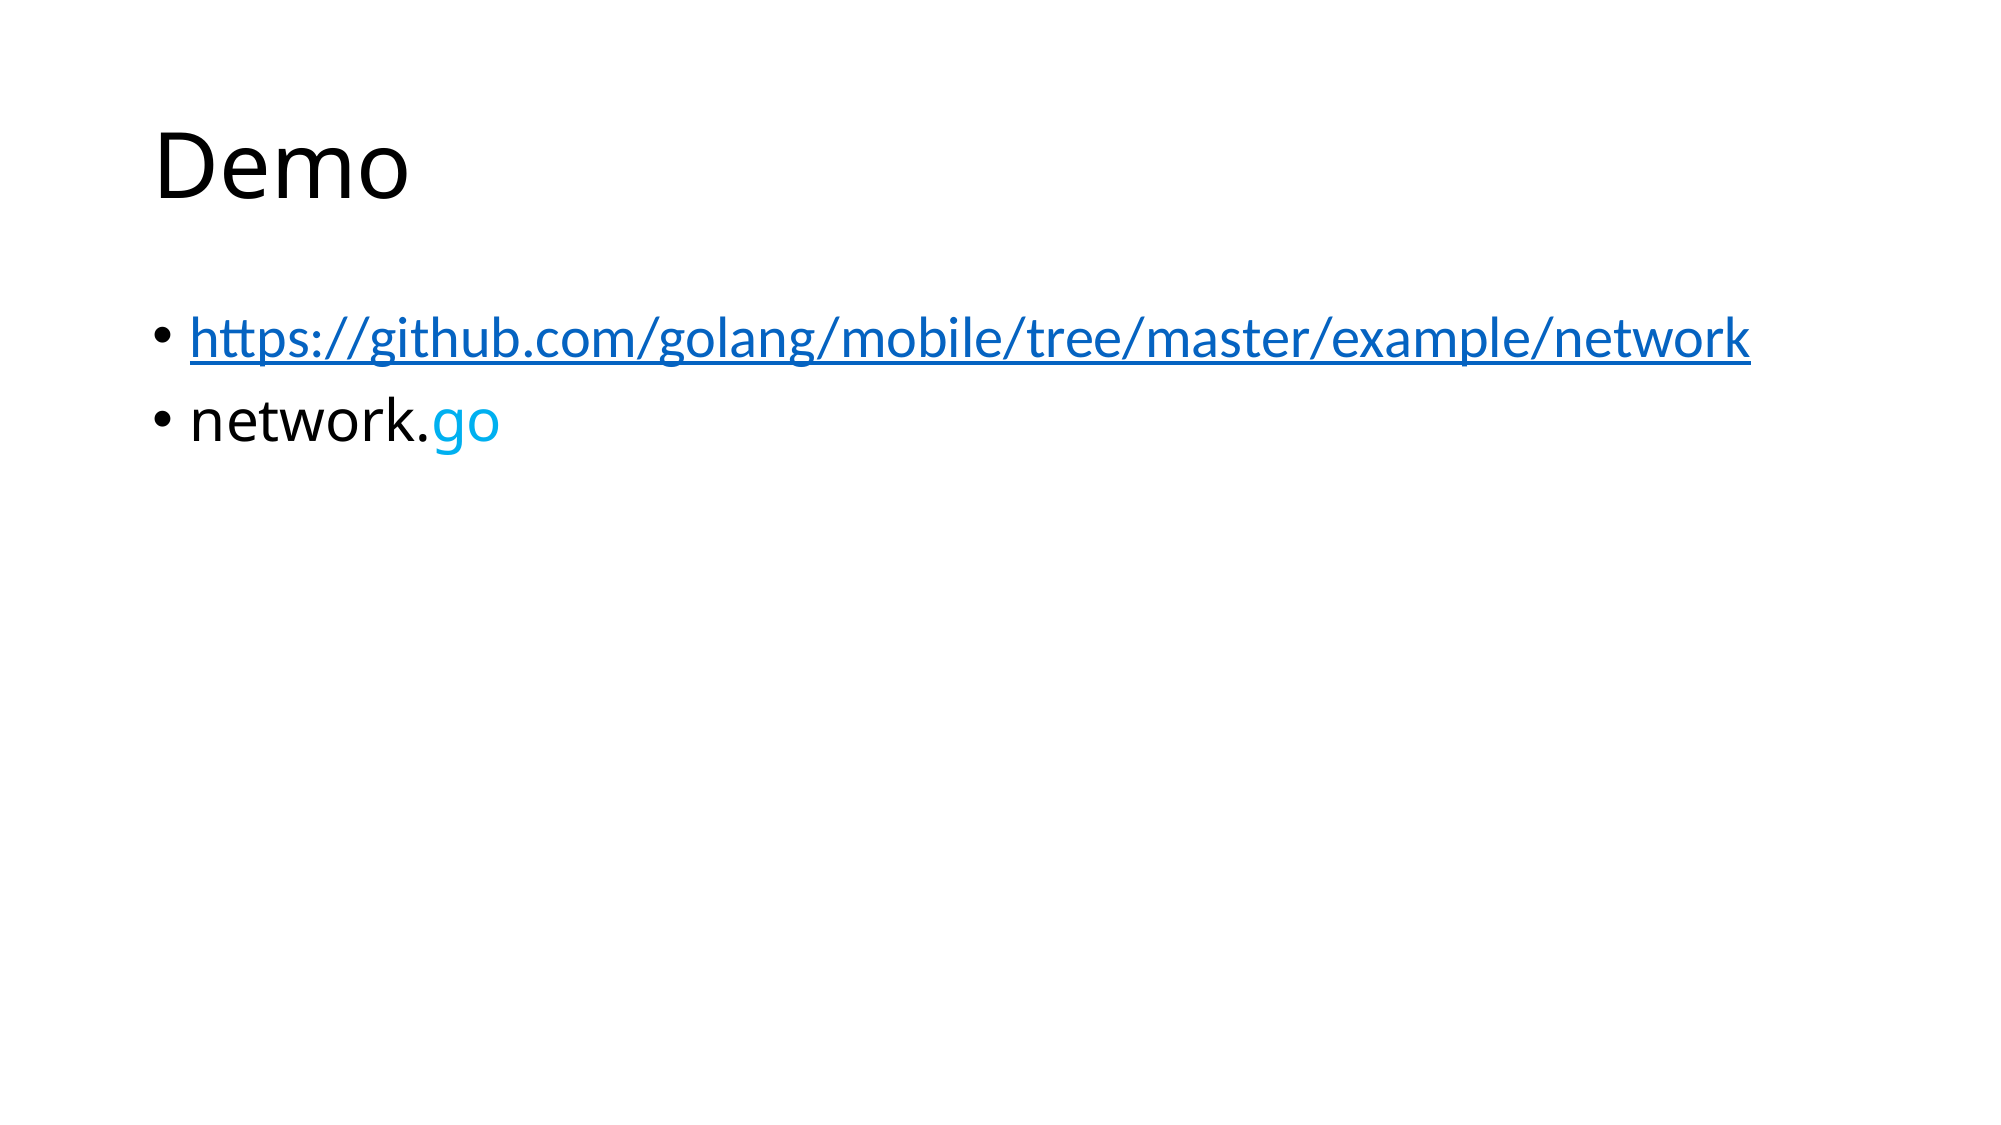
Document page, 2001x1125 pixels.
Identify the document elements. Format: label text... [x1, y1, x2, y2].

list https://github.com/golang/mobile/tree/master/example/network network.go [137, 299, 1863, 1014]
title Demo [137, 59, 1863, 278]
